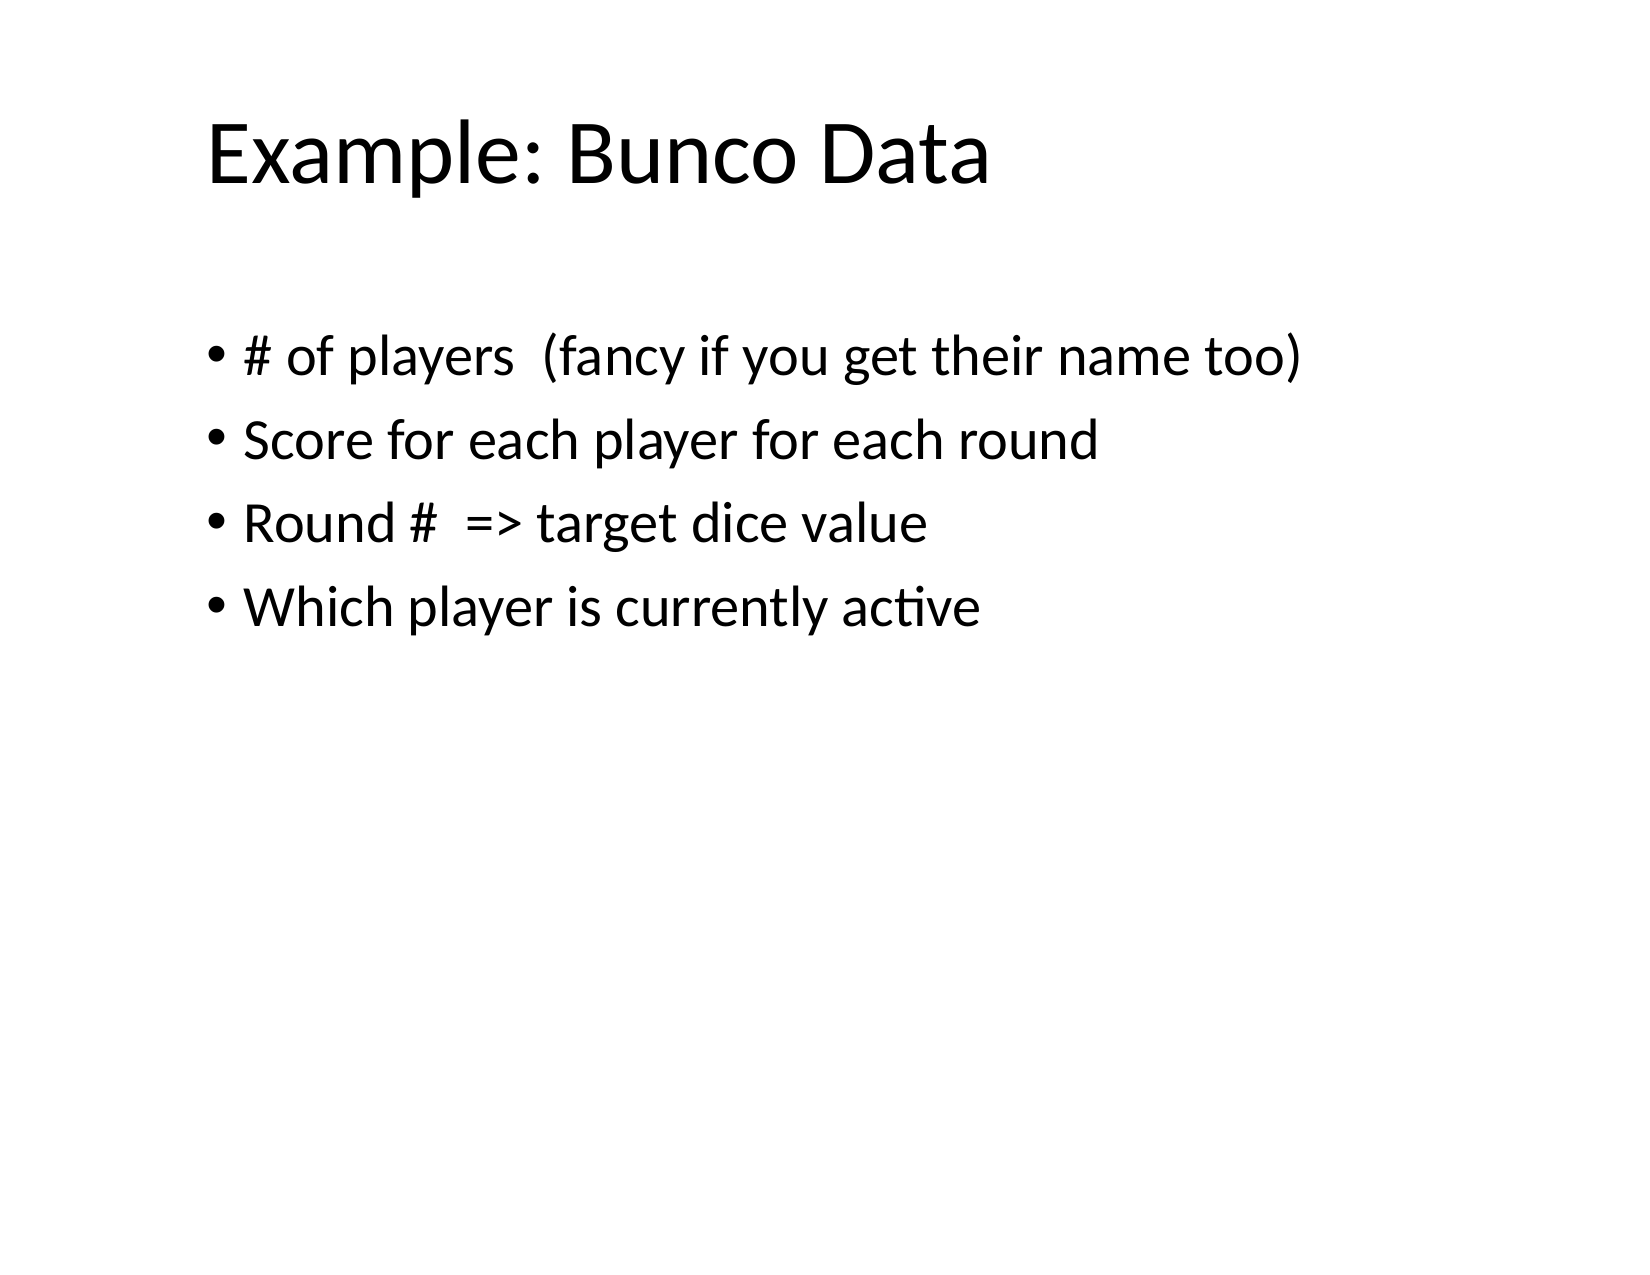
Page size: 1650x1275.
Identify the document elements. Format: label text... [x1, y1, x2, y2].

title Example: Bunco Data [206, 104, 1444, 223]
list # of players (fancy if you get their name too) Score for each player for each round Round # => target dice value Which player is currently active [206, 324, 1475, 1125]
